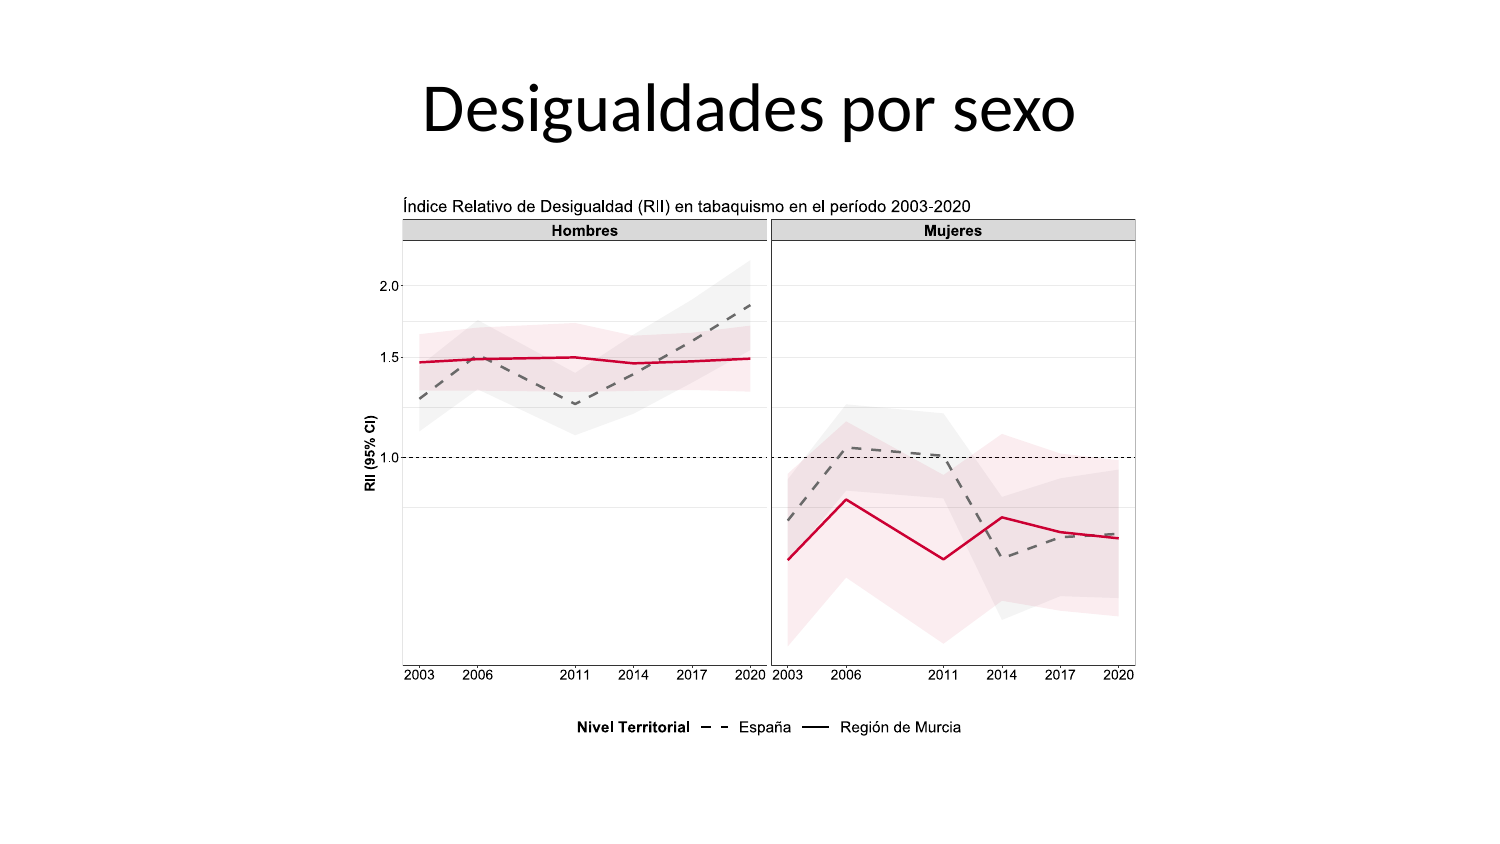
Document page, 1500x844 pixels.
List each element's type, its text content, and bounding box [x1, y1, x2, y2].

picture [360, 195, 1140, 753]
title Desigualdades por sexo [75, 33, 1425, 175]
